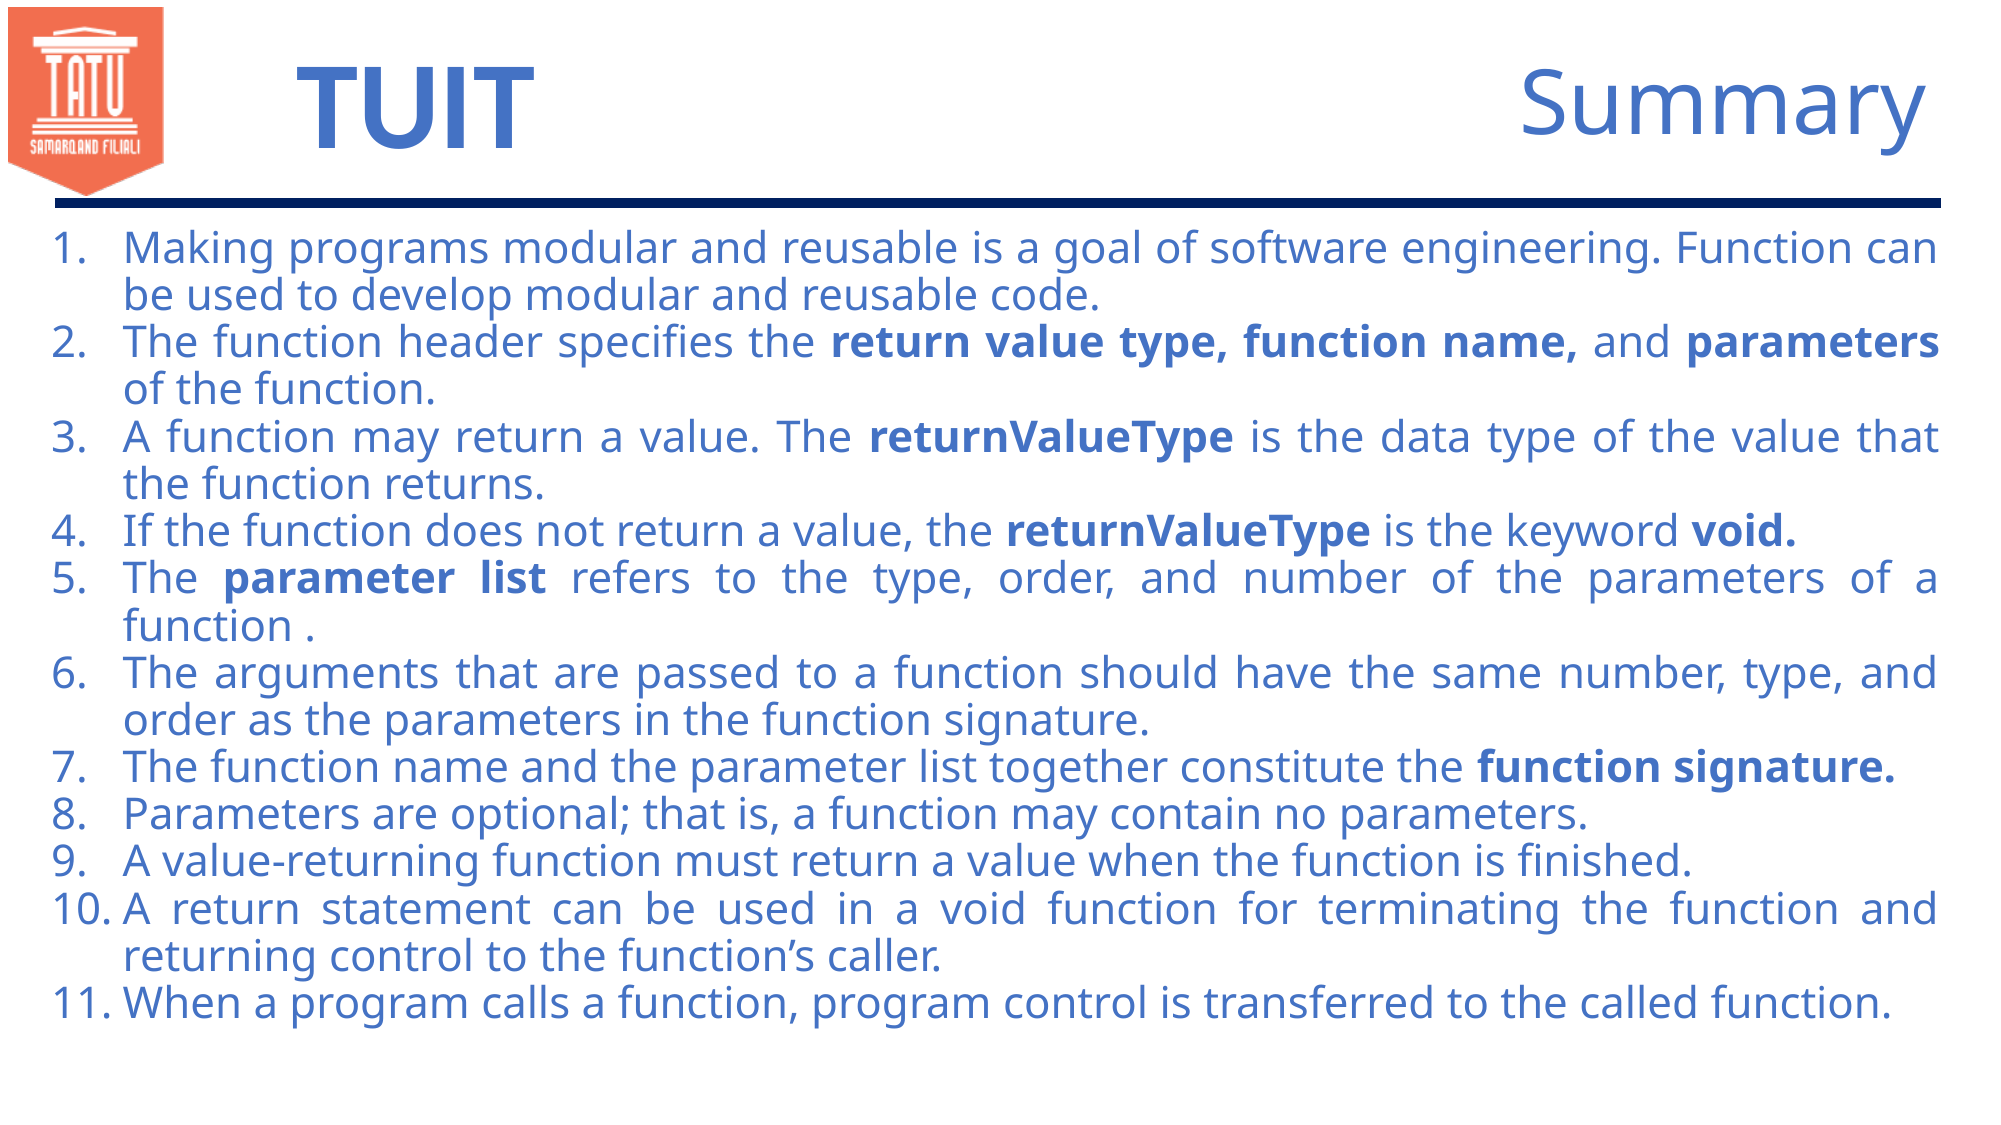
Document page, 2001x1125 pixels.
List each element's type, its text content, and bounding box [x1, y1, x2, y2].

text_box Summary [919, 48, 1942, 162]
text_box Making programs modular and reusable is a goal of software engineering. Function can be used to develop modular and reusable code. The function header specifies the return value type, function name, and parameters of the function. A function may return a value. The returnValueType is the data type of the value that the function returns. If the function does not return a value, the returnValueType is the keyword void. The parameter list refers to the type, order, and number of the parameters of a function . The arguments that are passed to a function should have the same number, type, and order as the parameters in the function signature. The function name and the parameter list together constitute the function signature. Parameters are optional; that is, a function may contain no parameters. A value-returning function must return a value when the function is finished. A return statement can be used in a void function for terminating the function and returning control to the function’s caller. When a program calls a function, program control is transferred to the called function. [36, 218, 1956, 1113]
text_box TUIT [281, 39, 571, 162]
picture [8, 7, 164, 196]
